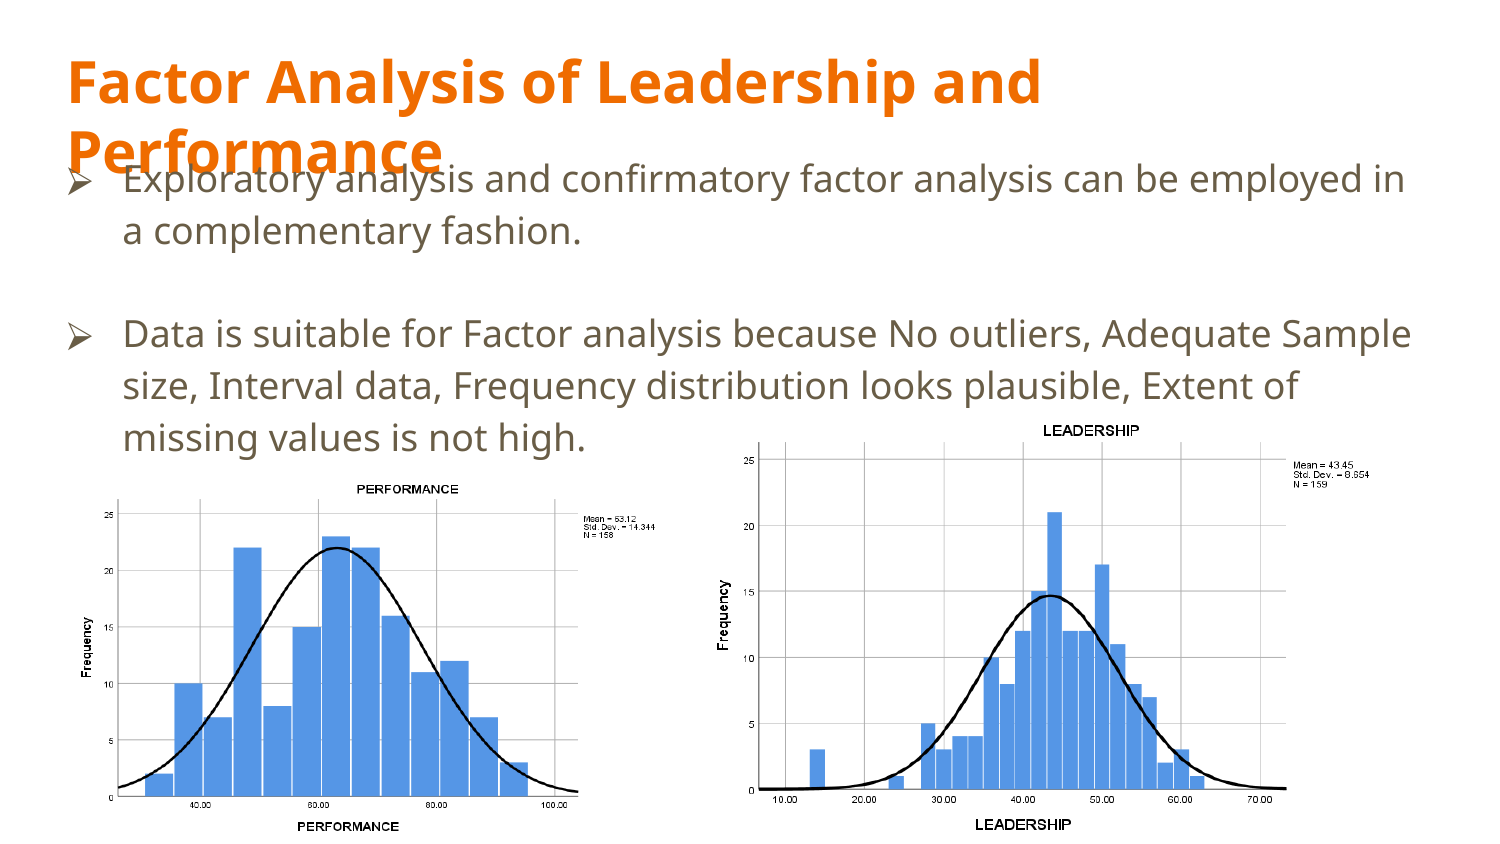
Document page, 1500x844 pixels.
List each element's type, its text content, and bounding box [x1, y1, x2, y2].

picture [64, 411, 1483, 844]
list Exploratory analysis and confirmatory factor analysis can be employed in a complementary fashion. Data is suitable for Factor analysis because No outliers, Adequate Sample size, Interval data, Frequency distribution looks plausible, Extent of missing values is not high. [51, 133, 1436, 795]
title Factor Analysis of Leadership and Performance [51, 30, 1217, 119]
